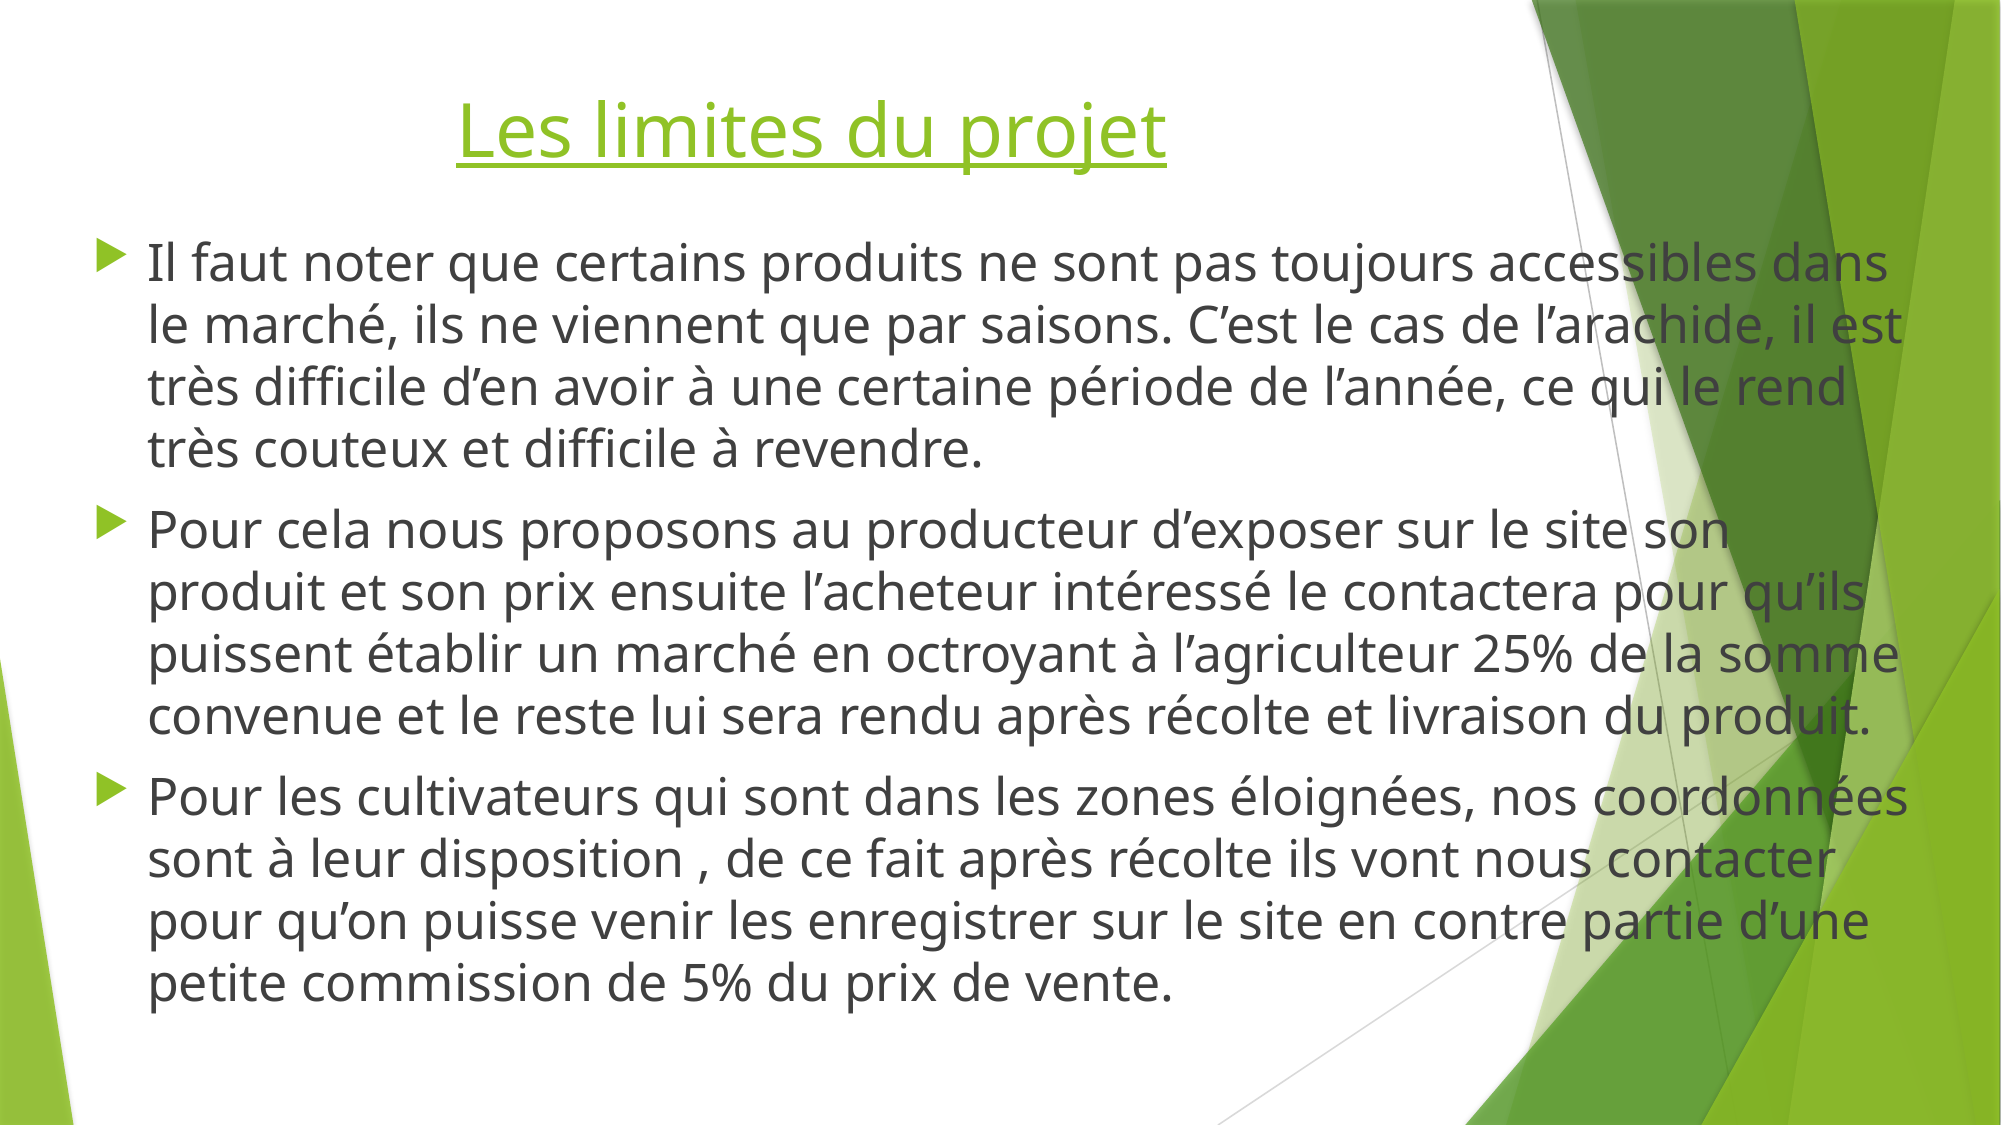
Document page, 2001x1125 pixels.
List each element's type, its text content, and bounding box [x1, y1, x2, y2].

list Il faut noter que certains produits ne sont pas toujours accessibles dans le marché, ils ne viennent que par saisons. C’est le cas de l’arachide, il est très difficile d’en avoir à une certaine période de l’année, ce qui le rend très couteux et difficile à revendre. Pour cela nous proposons au producteur d’exposer sur le site son produit et son prix ensuite l’acheteur intéressé le contactera pour qu’ils puissent établir un marché en octroyant à l’agriculteur 25% de la somme convenue et le reste lui sera rendu après récolte et livraison du produit. Pour les cultivateurs qui sont dans les zones éloignées, nos coordonnées sont à leur disposition , de ce fait après récolte ils vont nous contacter pour qu’on puisse venir les enregistrer sur le site en contre partie d’une petite commission de 5% du prix de vente. [78, 221, 1934, 1080]
title Les limites du projet [421, 74, 1832, 221]
